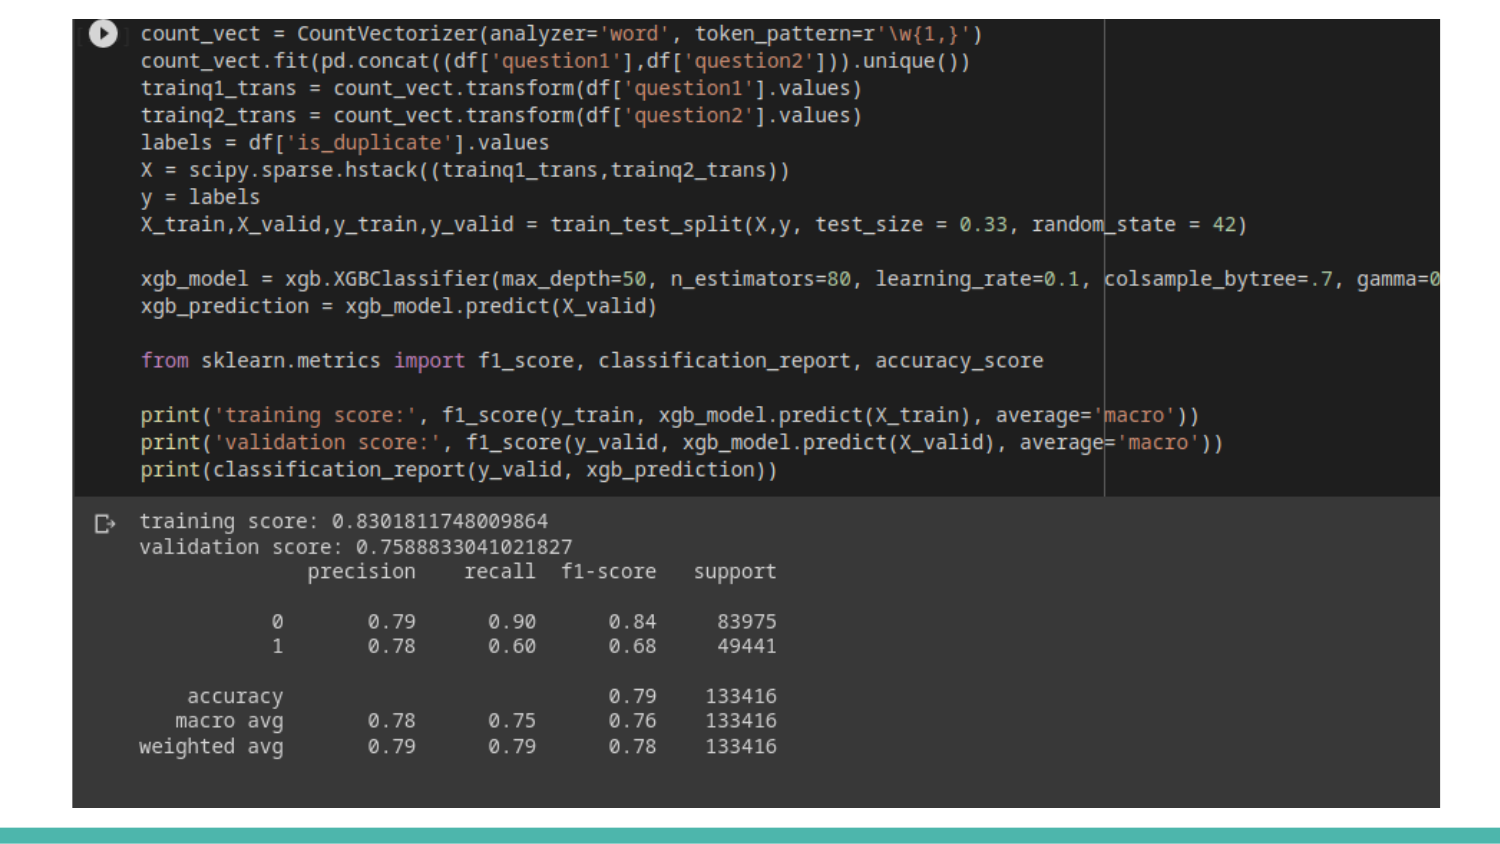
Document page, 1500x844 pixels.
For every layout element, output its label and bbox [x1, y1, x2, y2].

picture [72, 19, 1441, 825]
